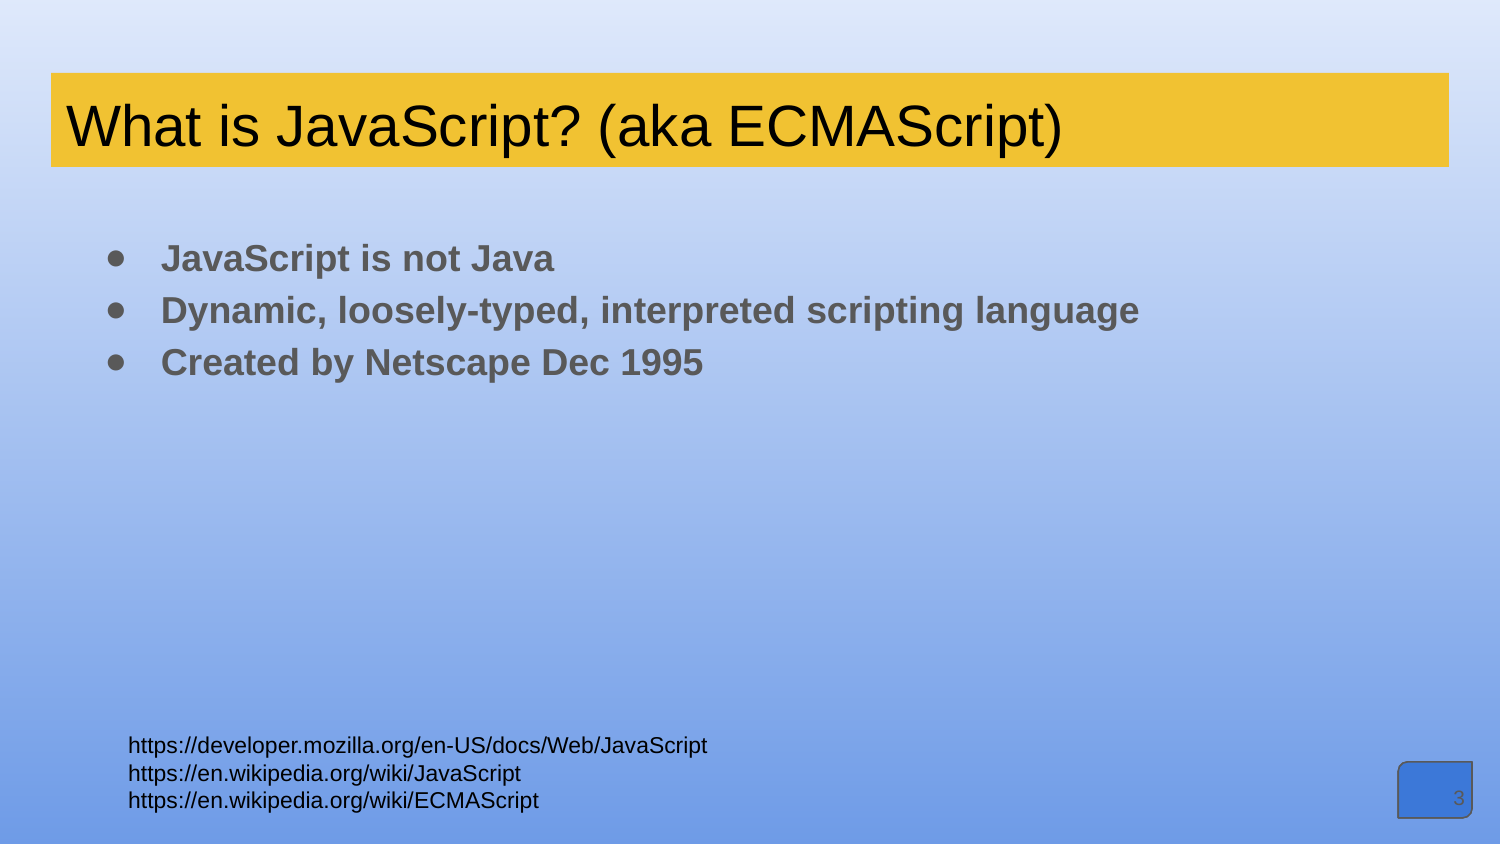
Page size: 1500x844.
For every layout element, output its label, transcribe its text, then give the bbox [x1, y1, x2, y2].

text_box JavaScript is not Java Dynamic, loosely-typed, interpreted scripting language Created by Netscape Dec 1995 [70, 212, 1428, 677]
slide_number ‹#› [1389, 764, 1480, 830]
text_box https://developer.mozilla.org/en-US/docs/Web/JavaScript https://en.wikipedia.org/wiki/JavaScript https://en.wikipedia.org/wiki/ECMAScript [113, 715, 1222, 829]
title What is JavaScript? (aka ECMAScript) [51, 72, 1449, 167]
